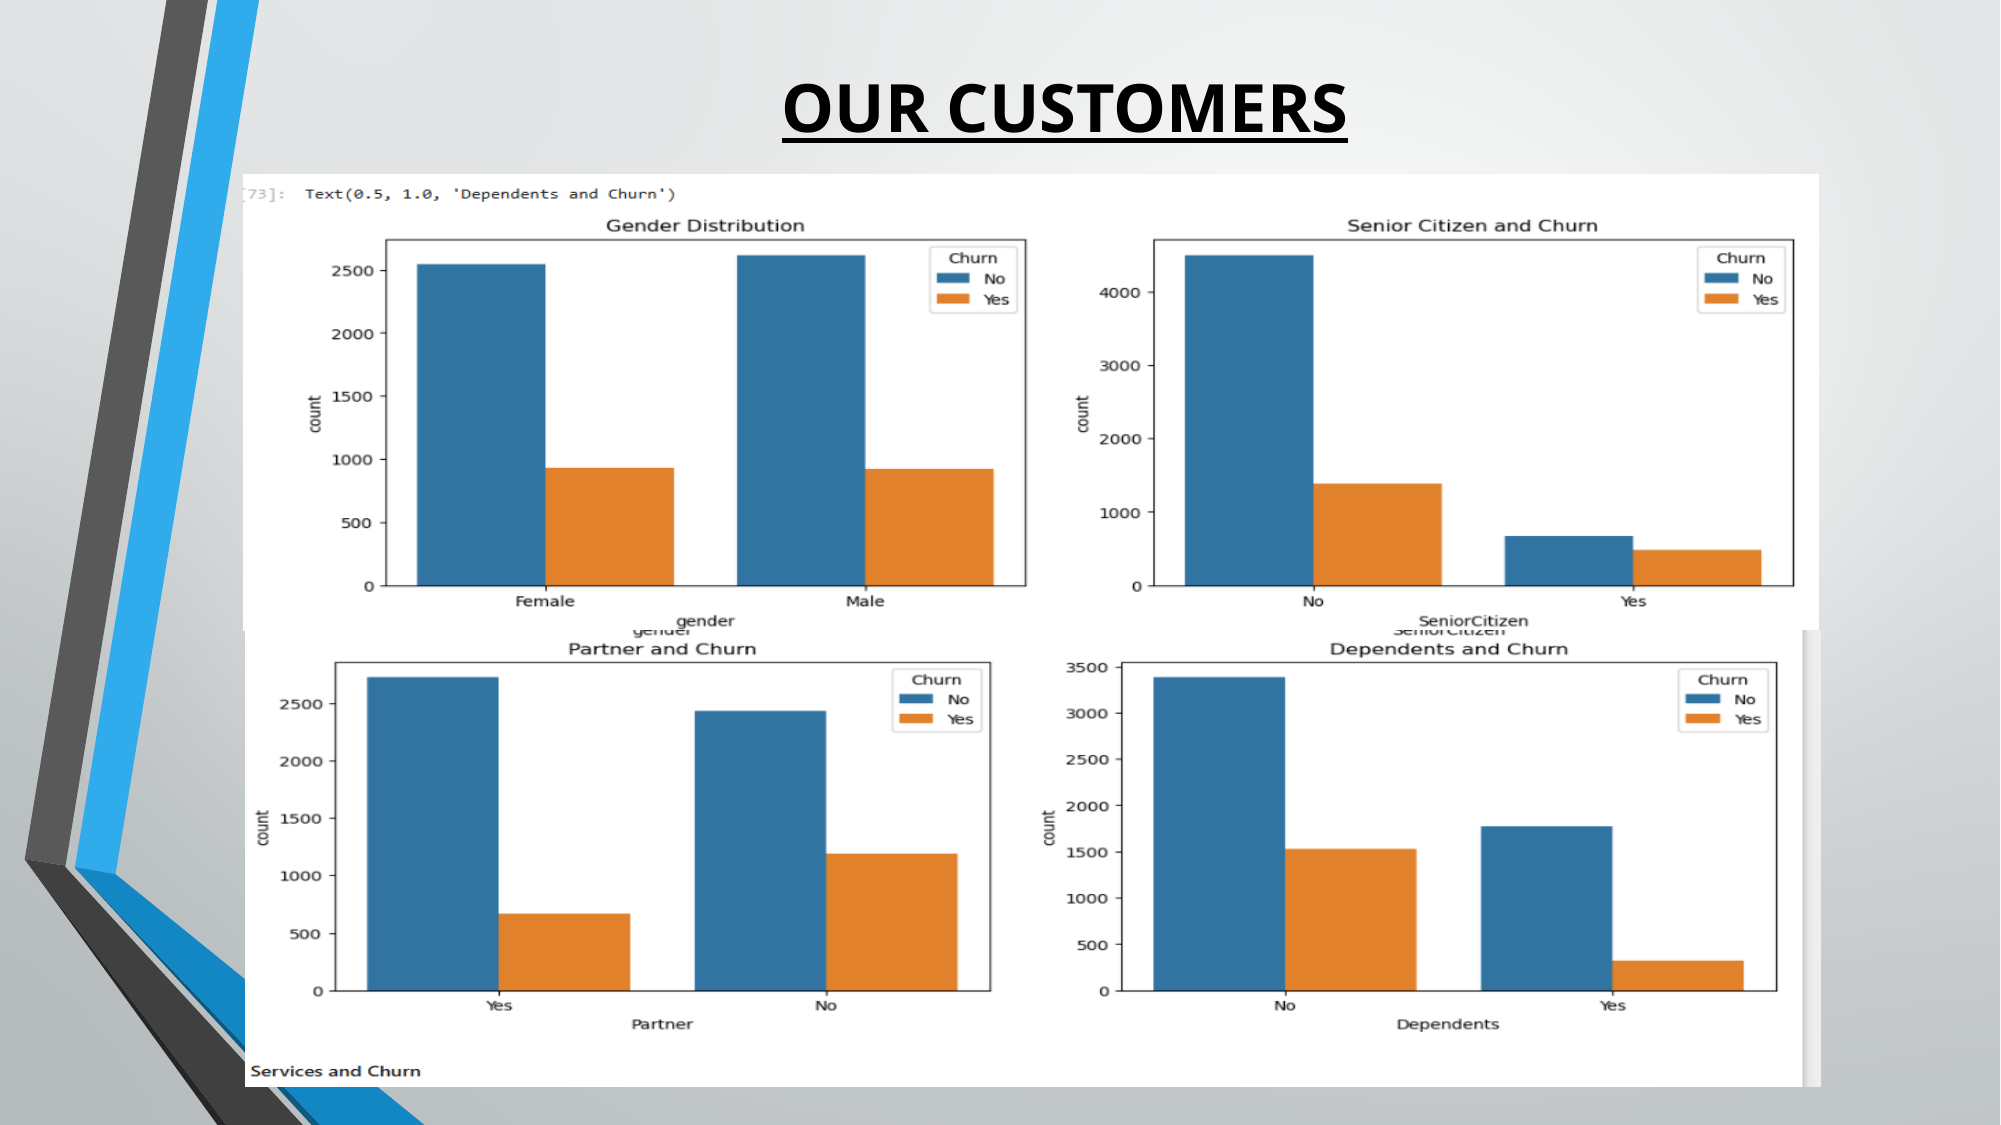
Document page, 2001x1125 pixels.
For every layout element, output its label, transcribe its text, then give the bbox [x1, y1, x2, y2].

title OUR CUSTOMERS [243, 0, 1887, 250]
picture [243, 174, 1837, 1087]
